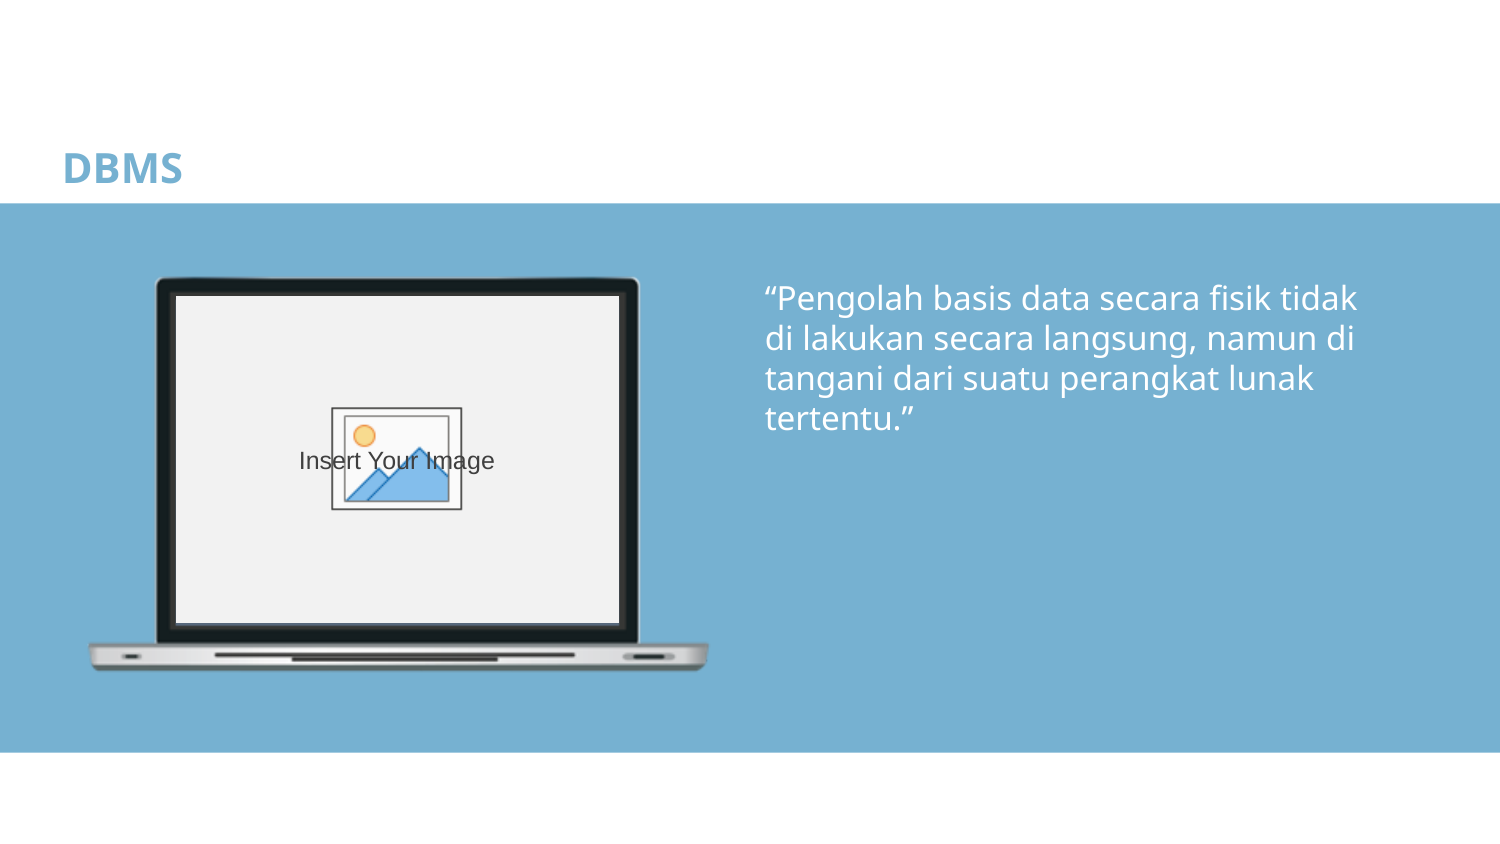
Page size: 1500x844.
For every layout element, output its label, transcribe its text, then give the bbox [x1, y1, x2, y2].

picture [0, 232, 861, 714]
text_box “Pengolah basis data secara fisik tidak di lakukan secara langsung, namun di tangani dari suatu perangkat lunak tertentu.” [750, 270, 1396, 445]
text_box DBMS [47, 134, 1453, 200]
